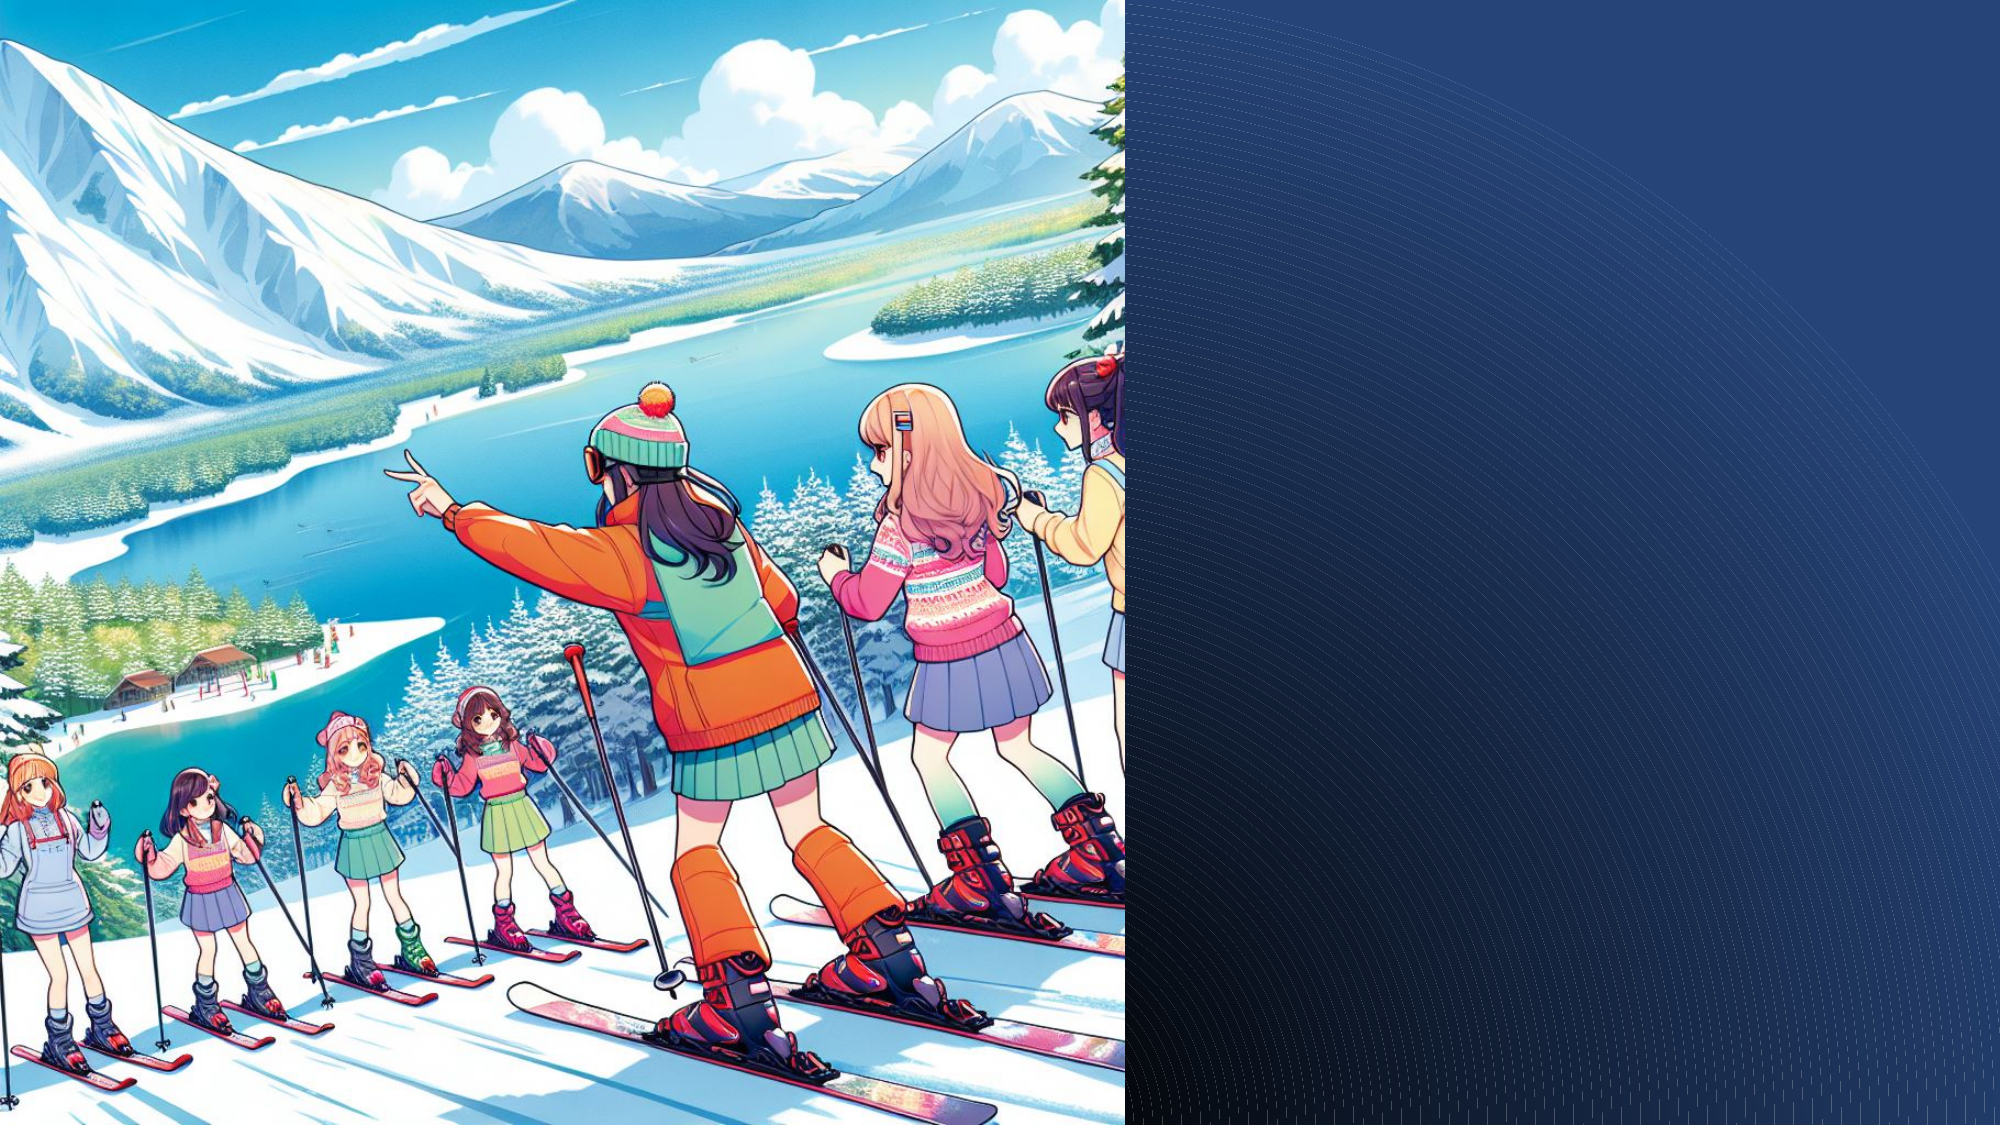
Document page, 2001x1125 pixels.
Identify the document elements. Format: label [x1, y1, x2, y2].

picture [0, 0, 1125, 1125]
